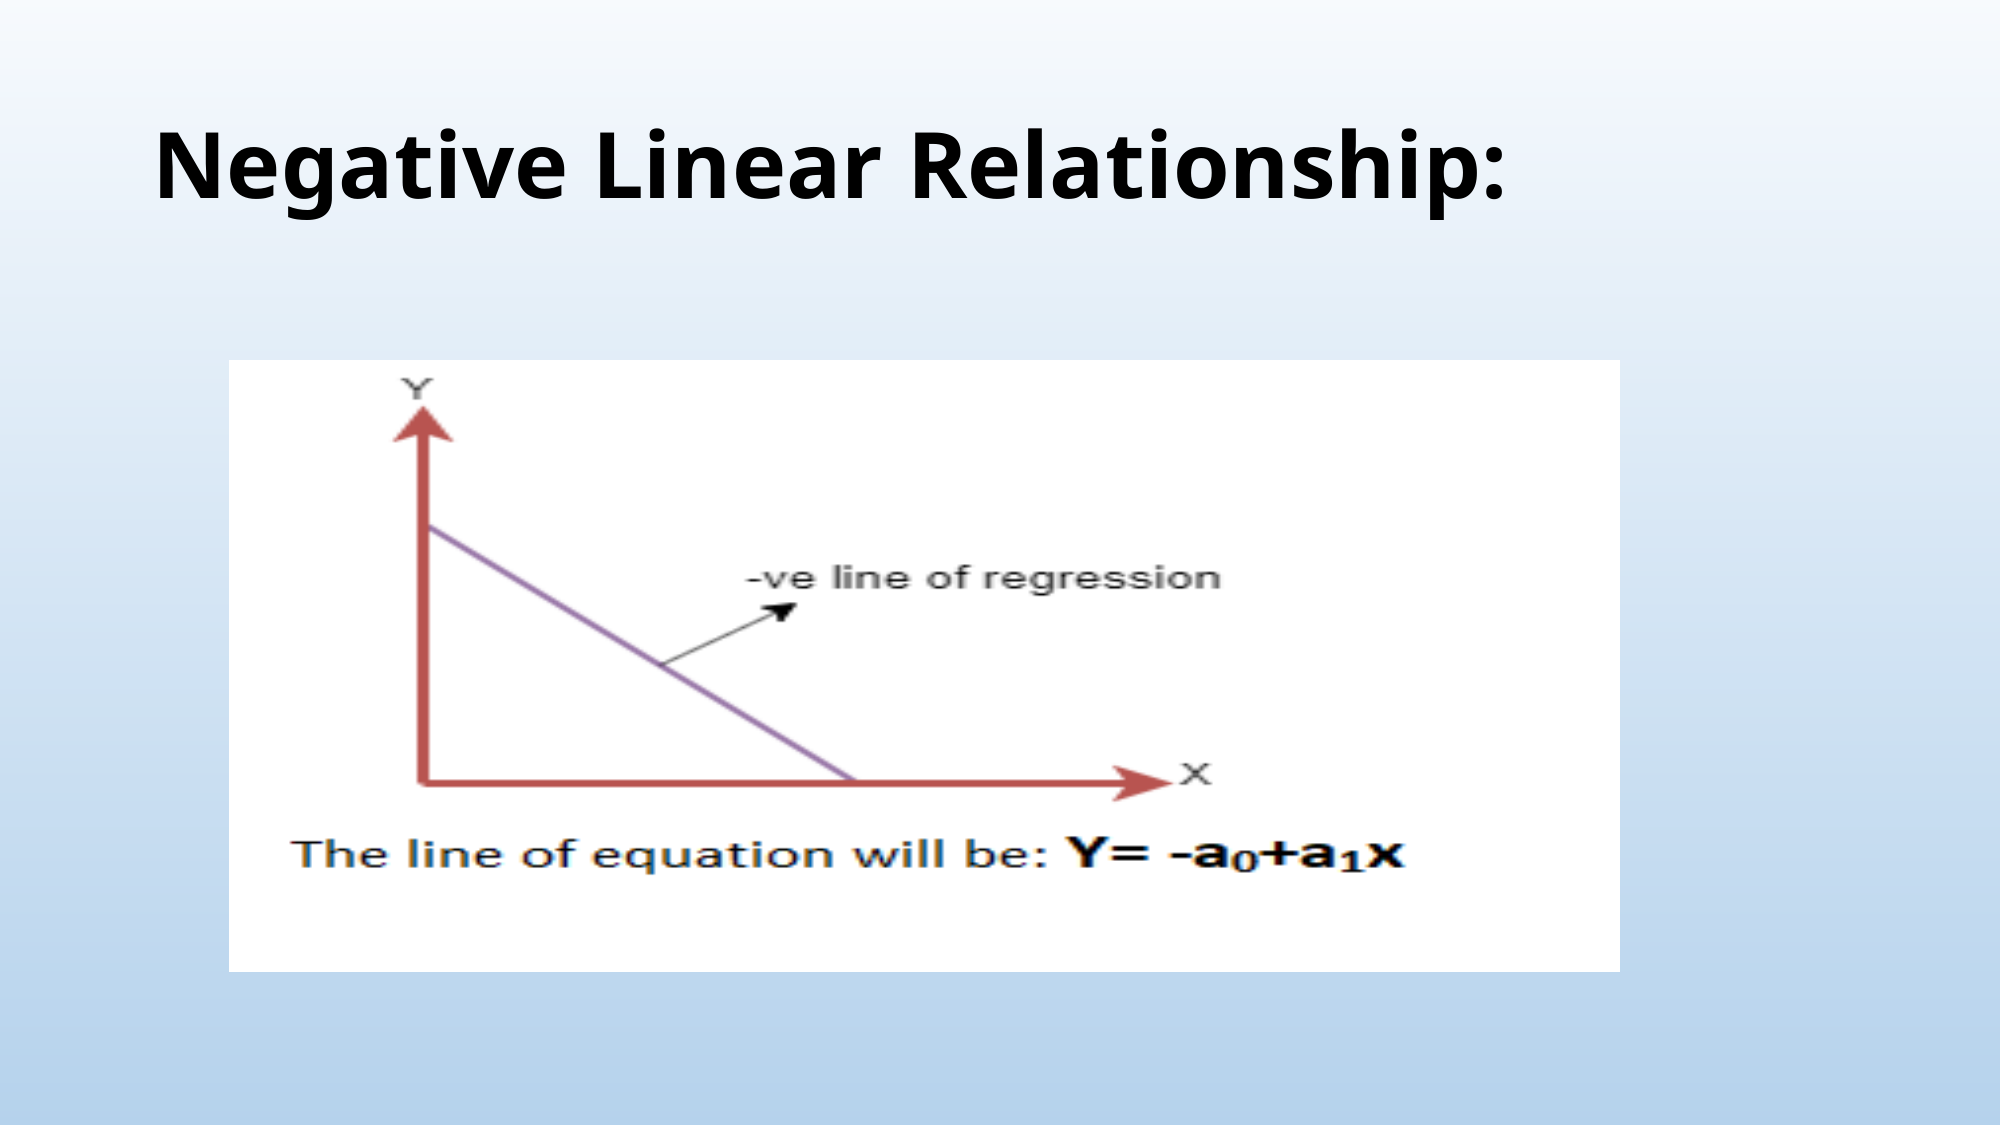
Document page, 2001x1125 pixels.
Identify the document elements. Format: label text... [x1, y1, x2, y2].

title Negative Linear Relationship: [137, 59, 1863, 278]
picture [229, 360, 1620, 972]
